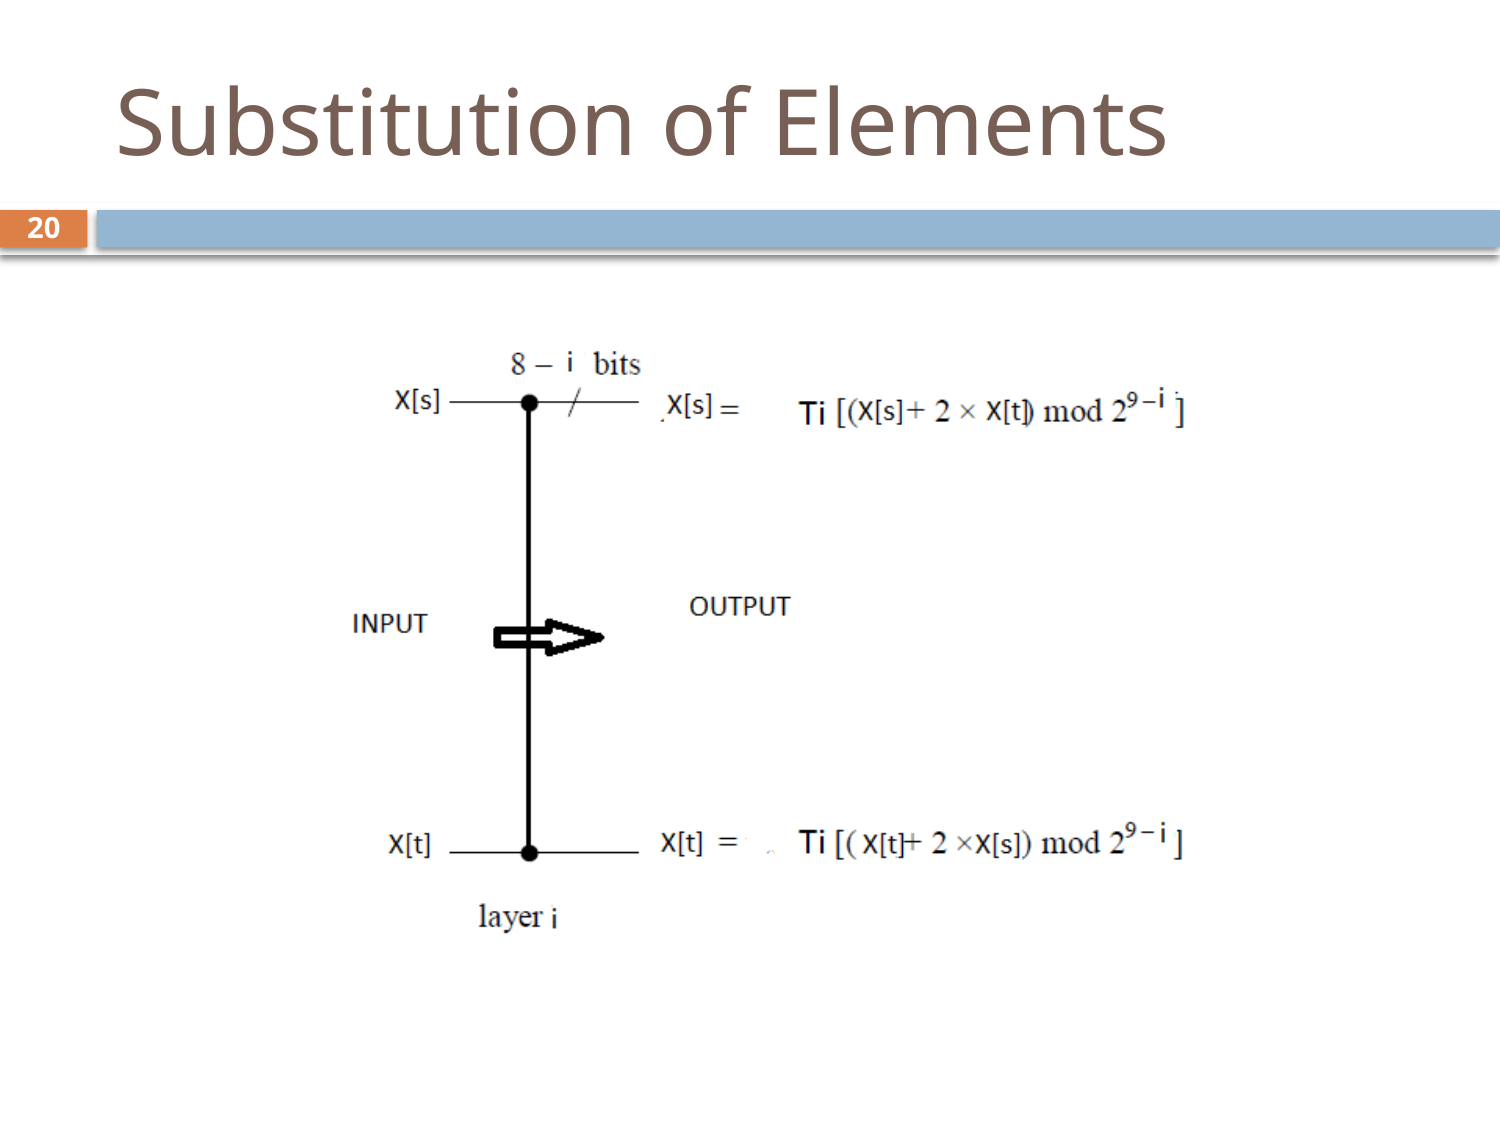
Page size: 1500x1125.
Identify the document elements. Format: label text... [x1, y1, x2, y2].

title Substitution of Elements [100, 37, 1438, 200]
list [298, 302, 1240, 960]
slide_number 20 [0, 208, 88, 249]
